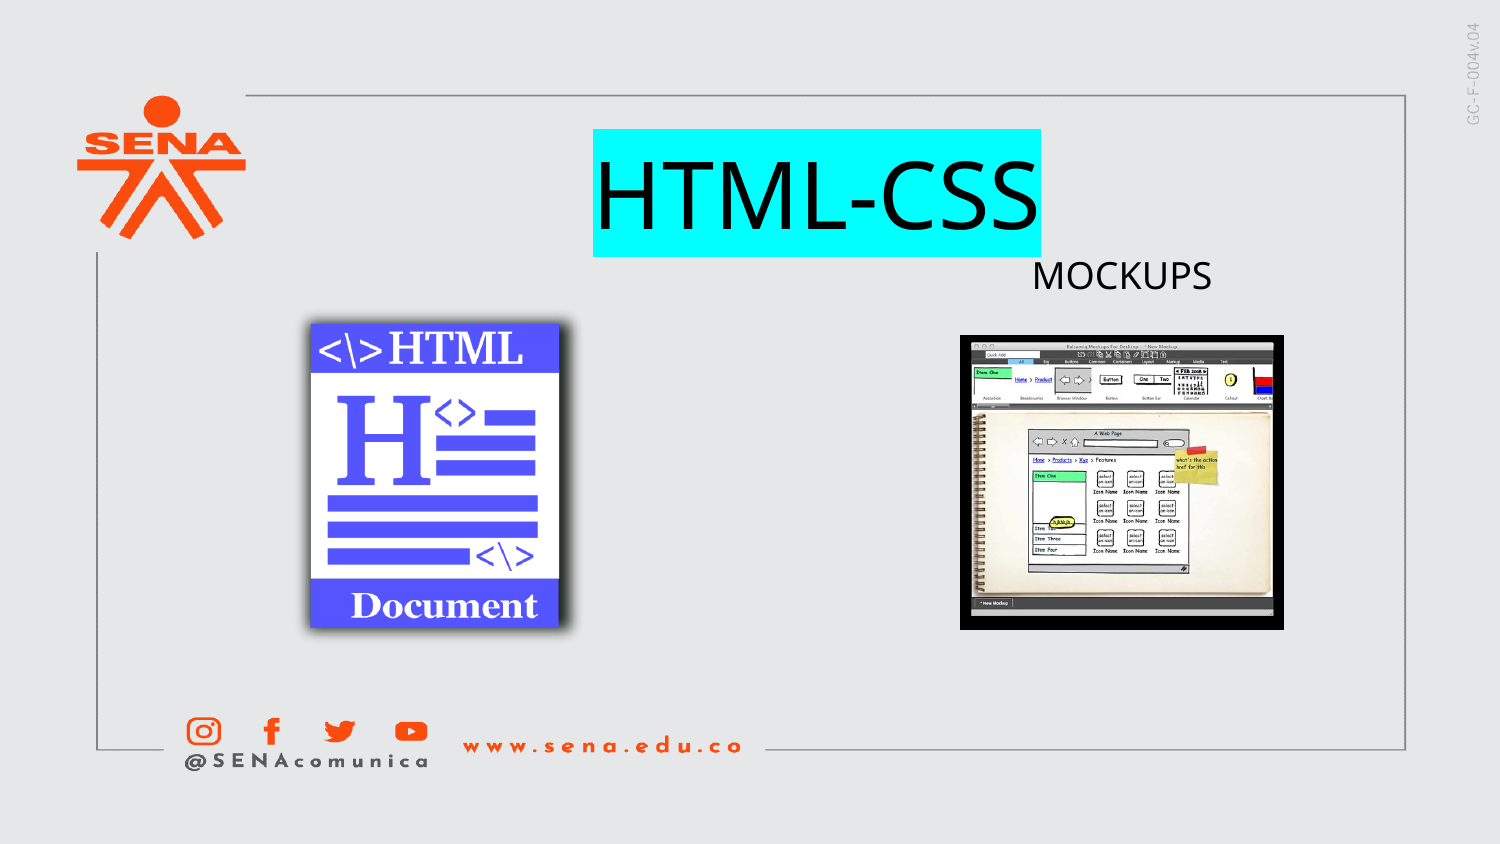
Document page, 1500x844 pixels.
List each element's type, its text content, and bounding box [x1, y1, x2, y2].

picture [0, 0, 1500, 844]
title HTML-CSS [280, 120, 1353, 258]
text_box MOCKUPS [858, 249, 1386, 361]
